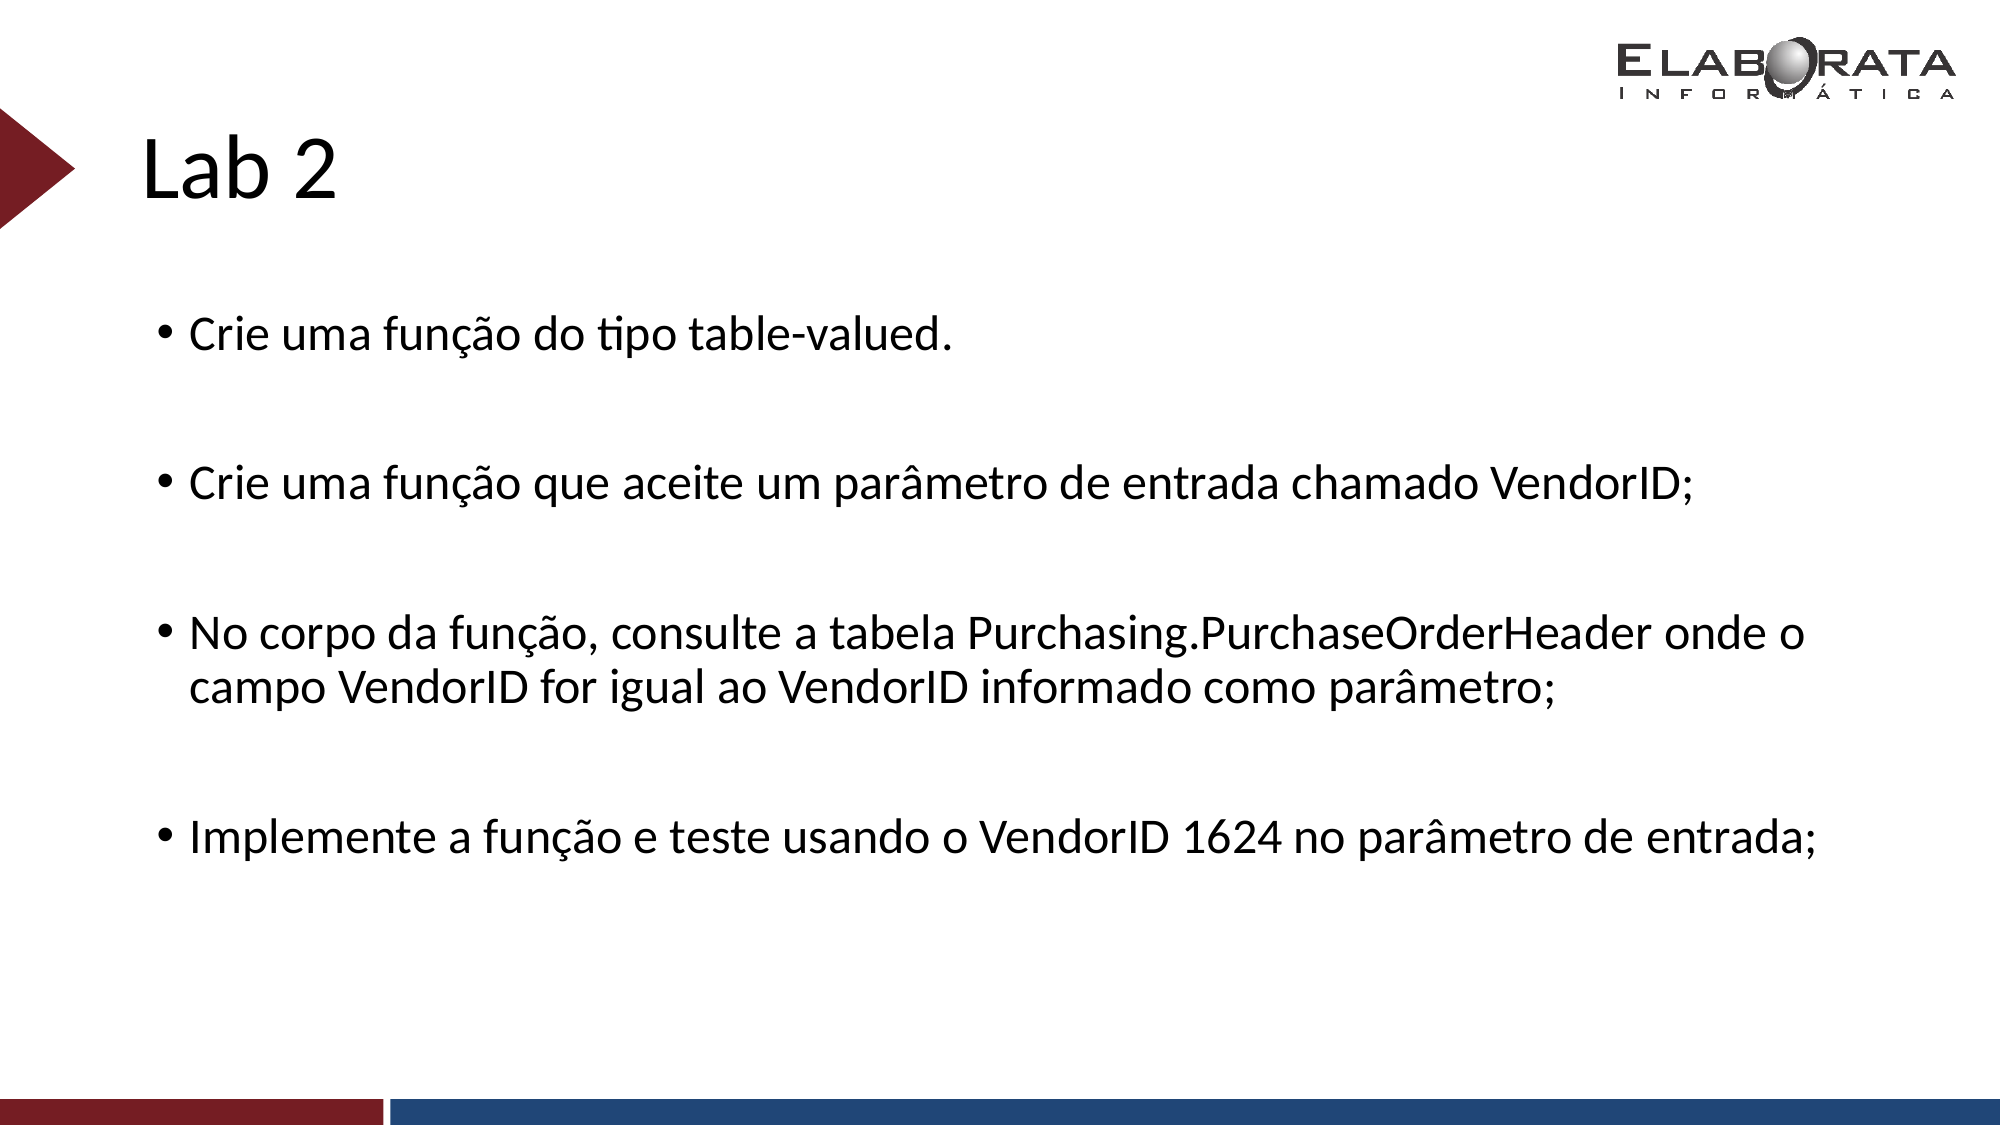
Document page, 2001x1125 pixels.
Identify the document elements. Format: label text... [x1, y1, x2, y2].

picture [1618, 37, 1956, 99]
title Lab 2 [126, 59, 1852, 278]
text_box Crie uma função do tipo table-valued. Crie uma função que aceite um parâmetro de entrada chamado VendorID; No corpo da função, consulte a tabela Purchasing.PurchaseOrderHeader onde o campo VendorID for igual ao VendorID informado como parâmetro; Implemente a função e teste usando o VendorID 1624 no parâmetro de entrada; [137, 299, 1863, 1014]
